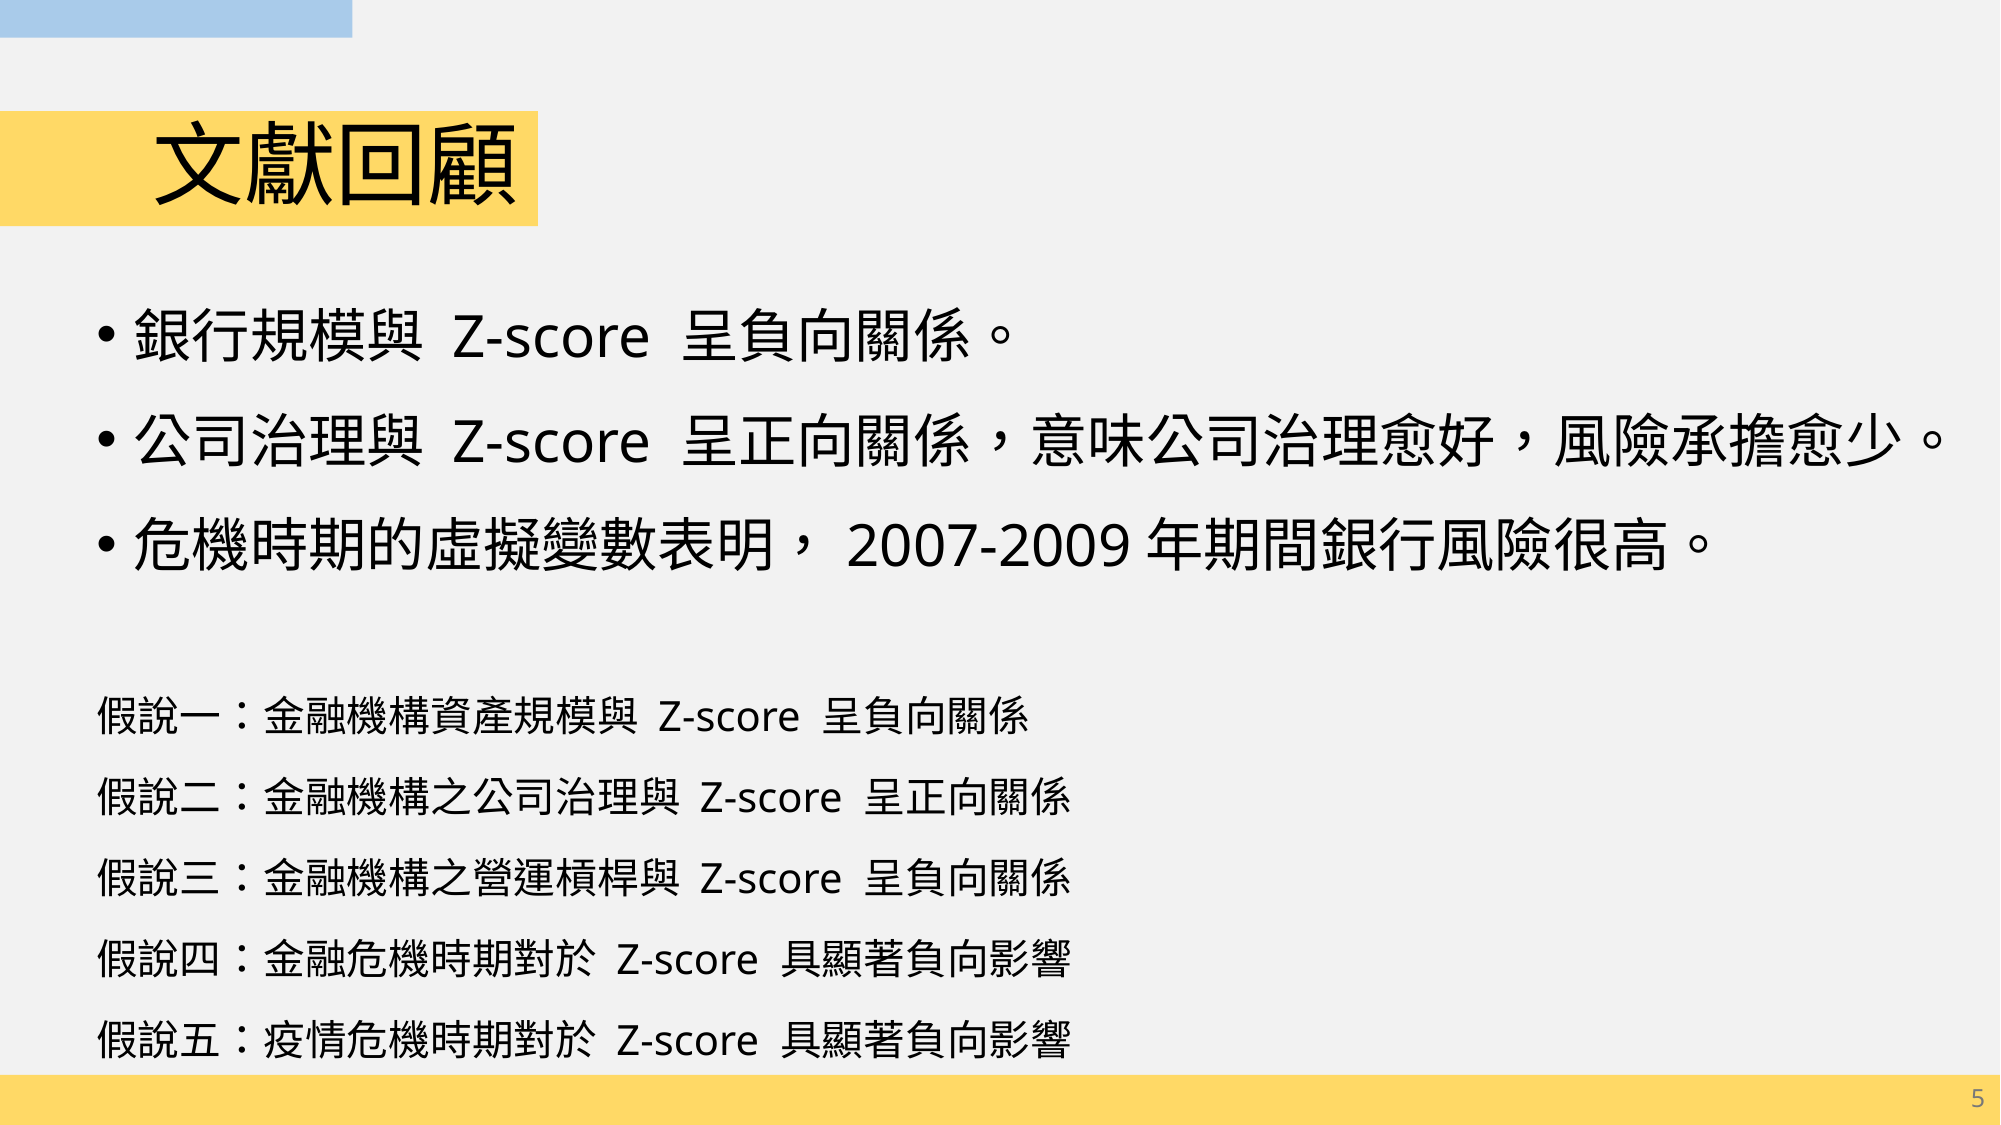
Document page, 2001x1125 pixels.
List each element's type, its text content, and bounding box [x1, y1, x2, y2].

list 銀行規模與 Z-score 呈負向關係。 公司治理與 Z-score 呈正向關係，意味公司治理愈好，風險承擔愈少。 危機時期的虛擬變數表明，2007-2009年期間銀行風險很高。 假說一：金融機構資產規模與 Z-score 呈負向關係 假說二：金融機構之公司治理與 Z-score 呈正向關係 假說三：金融機構之營運槓桿與 Z-score 呈負向關係 假說四：金融危機時期對於 Z-score 具顯著負向影響 假說五：疫情危機時期對於 Z-score 具顯著負向影響 [81, 277, 1919, 1072]
title 文獻回顧 [137, 59, 1863, 277]
text_box [0, 110, 137, 228]
slide_number 5 [1550, 1074, 2000, 1125]
